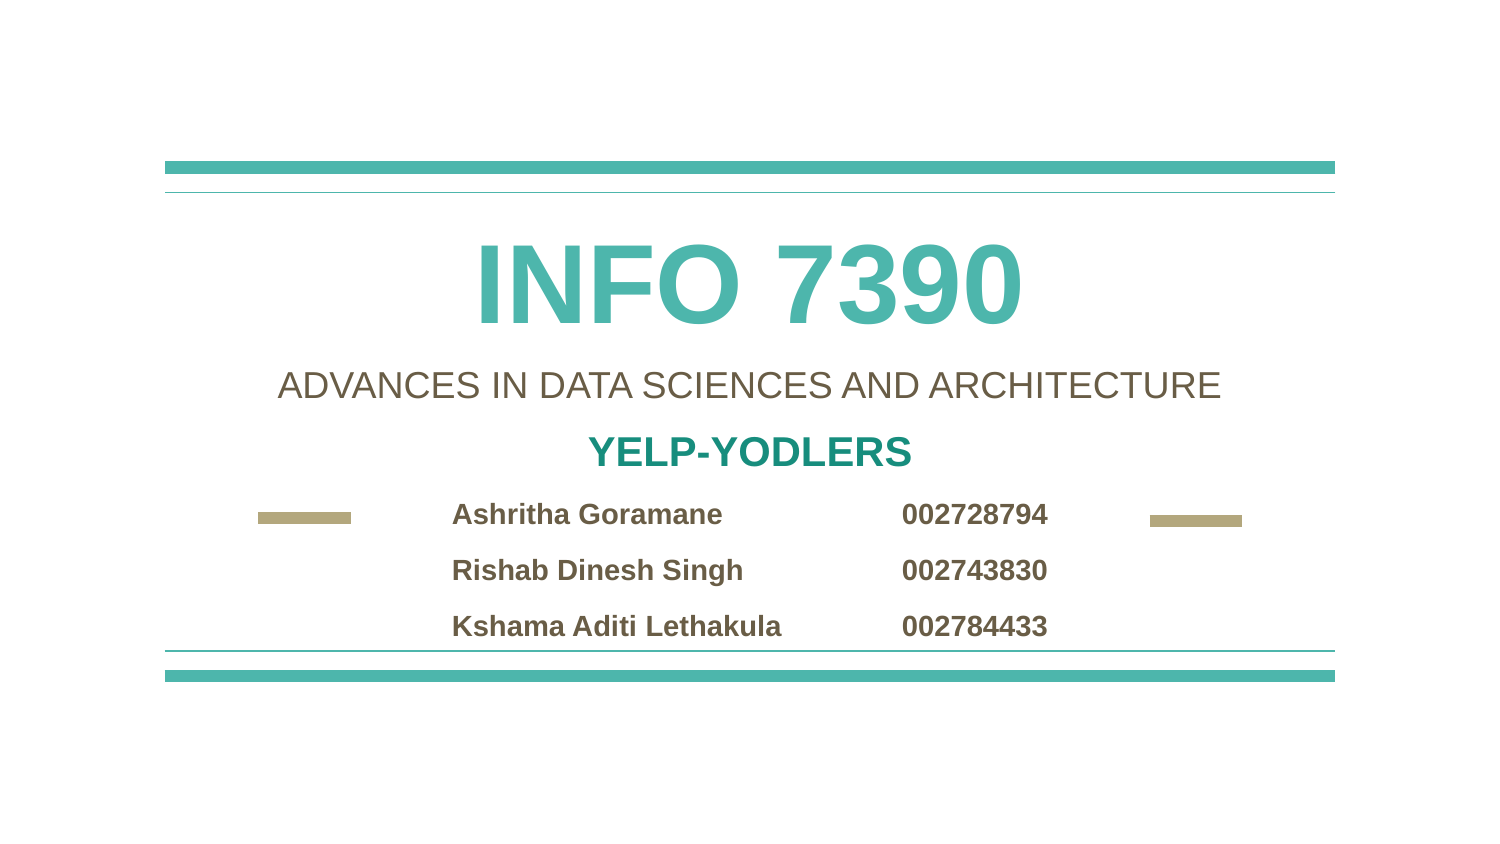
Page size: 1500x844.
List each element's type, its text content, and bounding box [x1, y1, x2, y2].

title INFO 7390 [164, 192, 1336, 361]
subtitle ADVANCES IN DATA SCIENCES AND ARCHITECTURE [226, 346, 1274, 422]
list YELP-YODLERS Ashritha Goramane 002728794 Rishab Dinesh Singh 002743830 Kshama Aditi Lethakula 002784433 [316, 409, 1184, 681]
